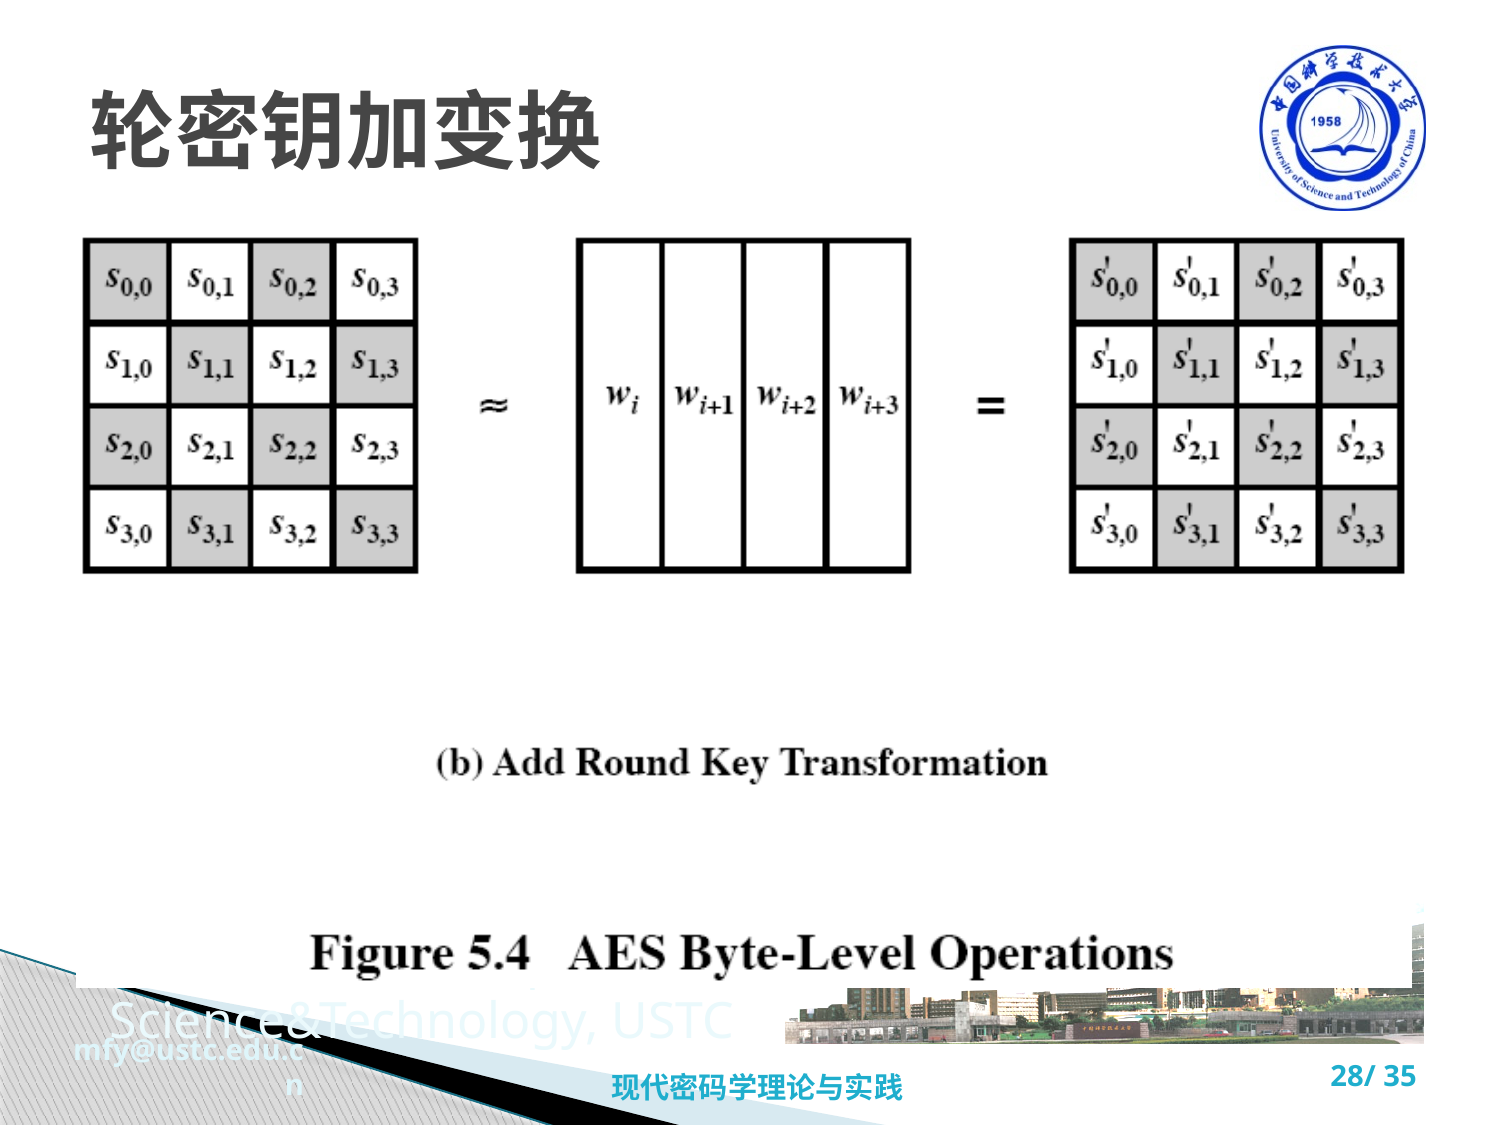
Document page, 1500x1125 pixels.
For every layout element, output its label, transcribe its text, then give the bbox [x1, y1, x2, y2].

picture [1259, 45, 1426, 211]
title Rijndael [785, 855, 1424, 1044]
picture [76, 231, 1412, 988]
title 轮密钥加变换 [75, 58, 1313, 200]
